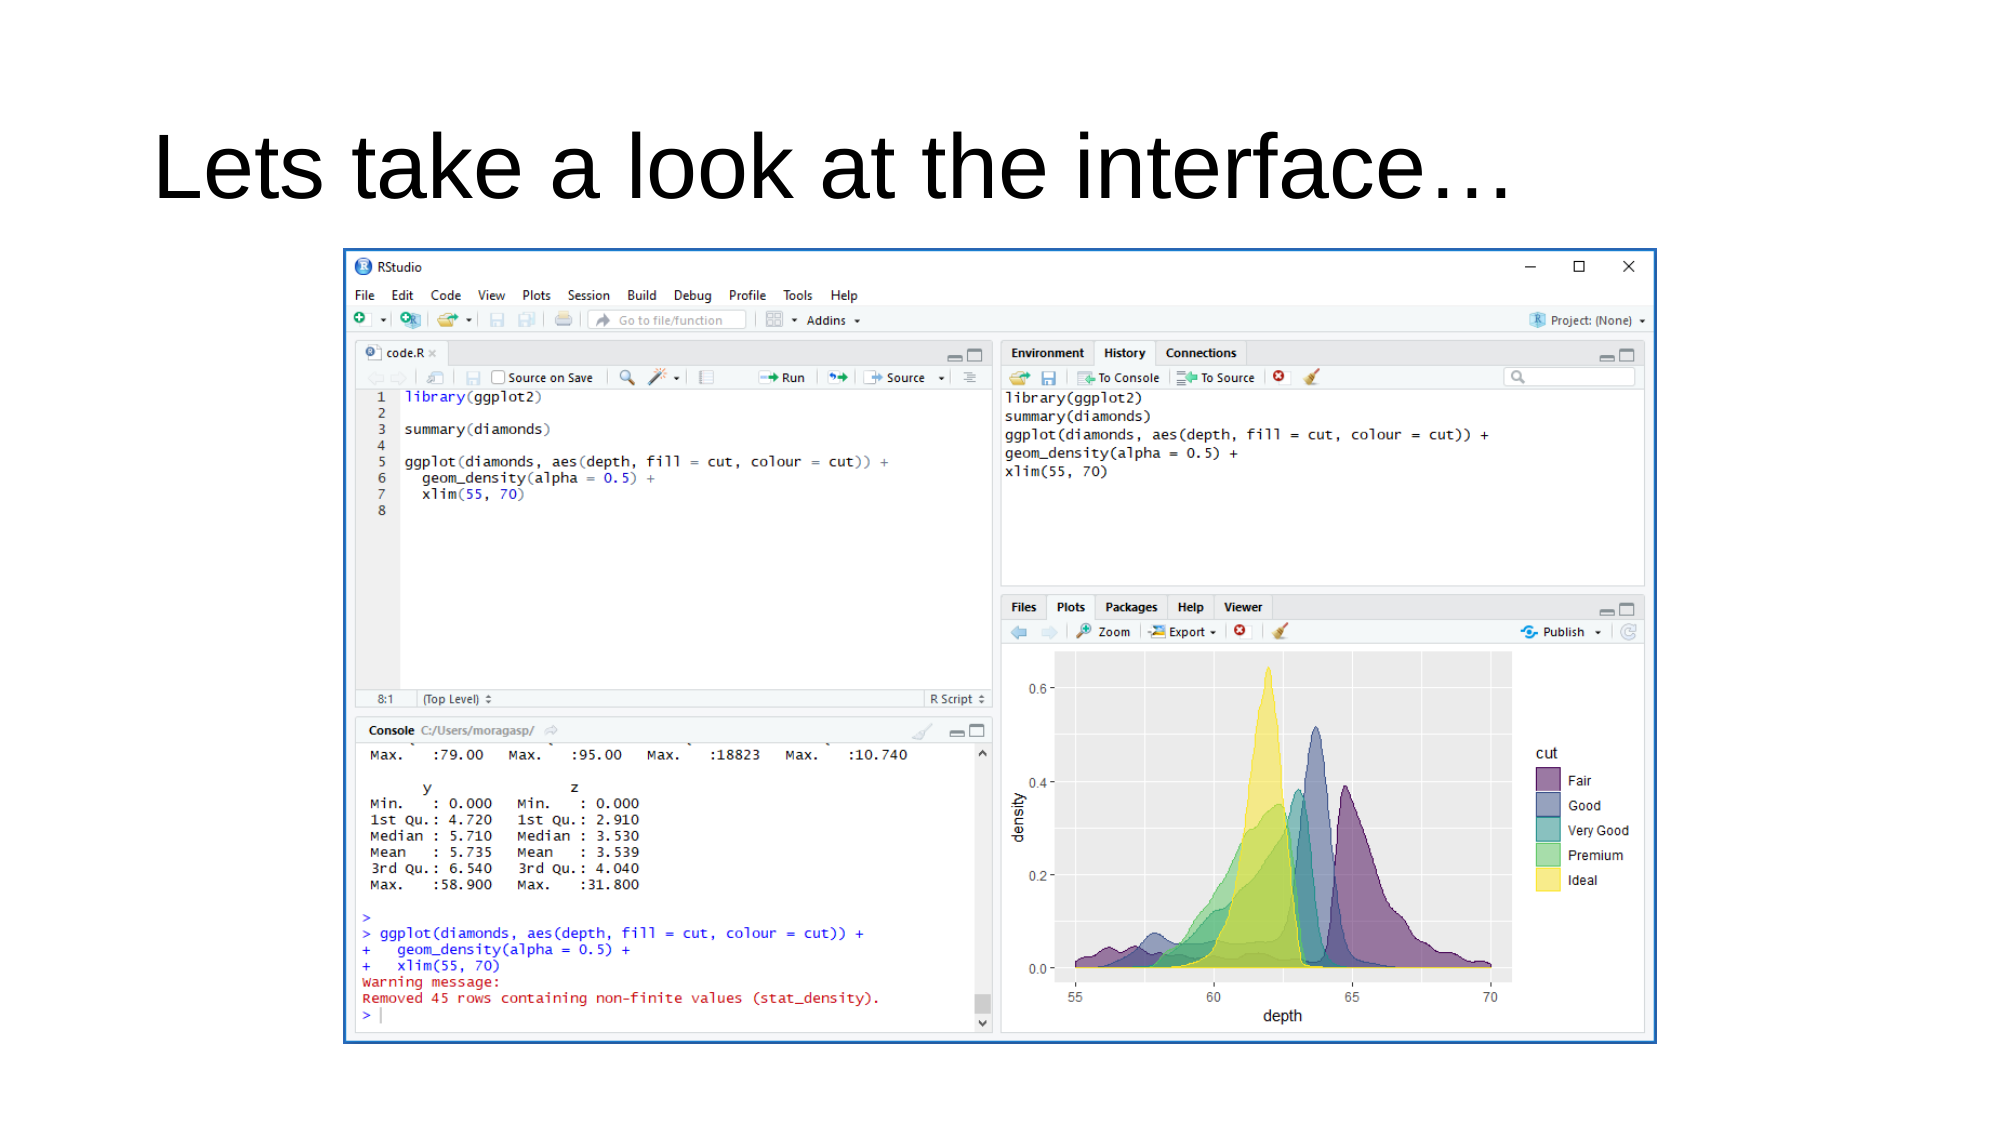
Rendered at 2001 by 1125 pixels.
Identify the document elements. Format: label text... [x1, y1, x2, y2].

picture [343, 248, 1657, 1044]
title Lets take a look at the interface… [137, 59, 1863, 278]
